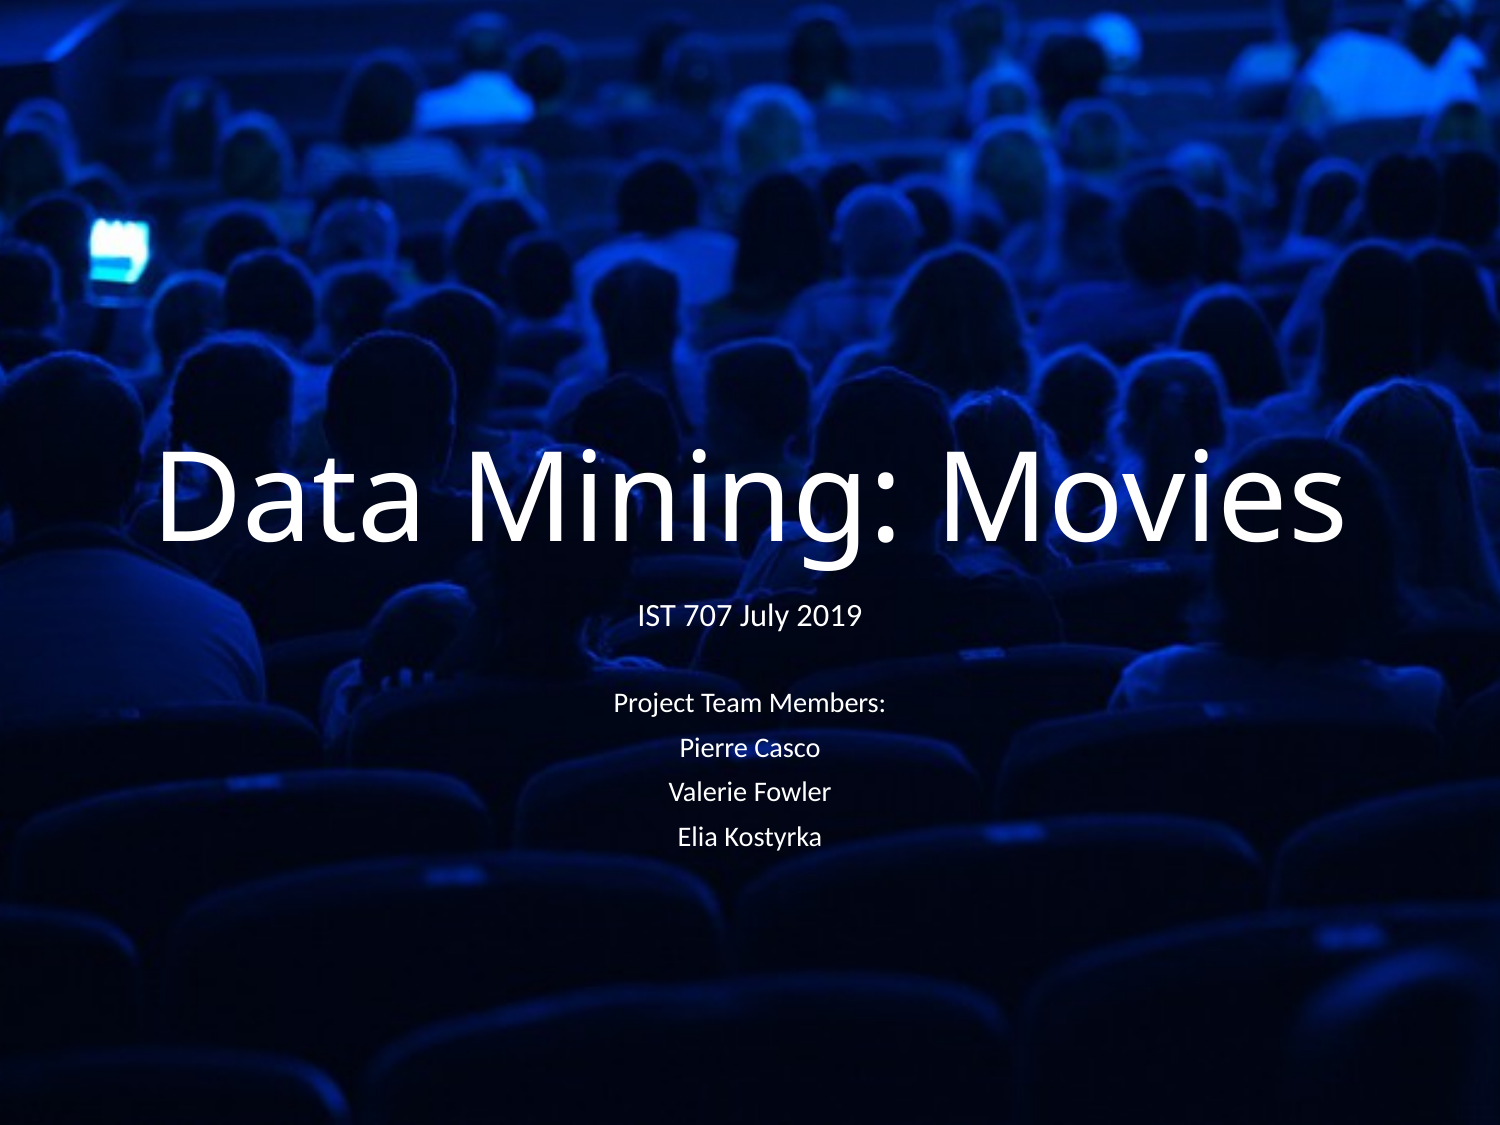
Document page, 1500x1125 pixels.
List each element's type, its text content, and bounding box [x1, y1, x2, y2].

picture [0, 0, 1500, 1125]
subtitle IST 707 July 2019 Project Team Members: Pierre Casco Valerie Fowler Elia Kostyrka [187, 590, 1313, 863]
title Data Mining: Movies [112, 184, 1388, 576]
